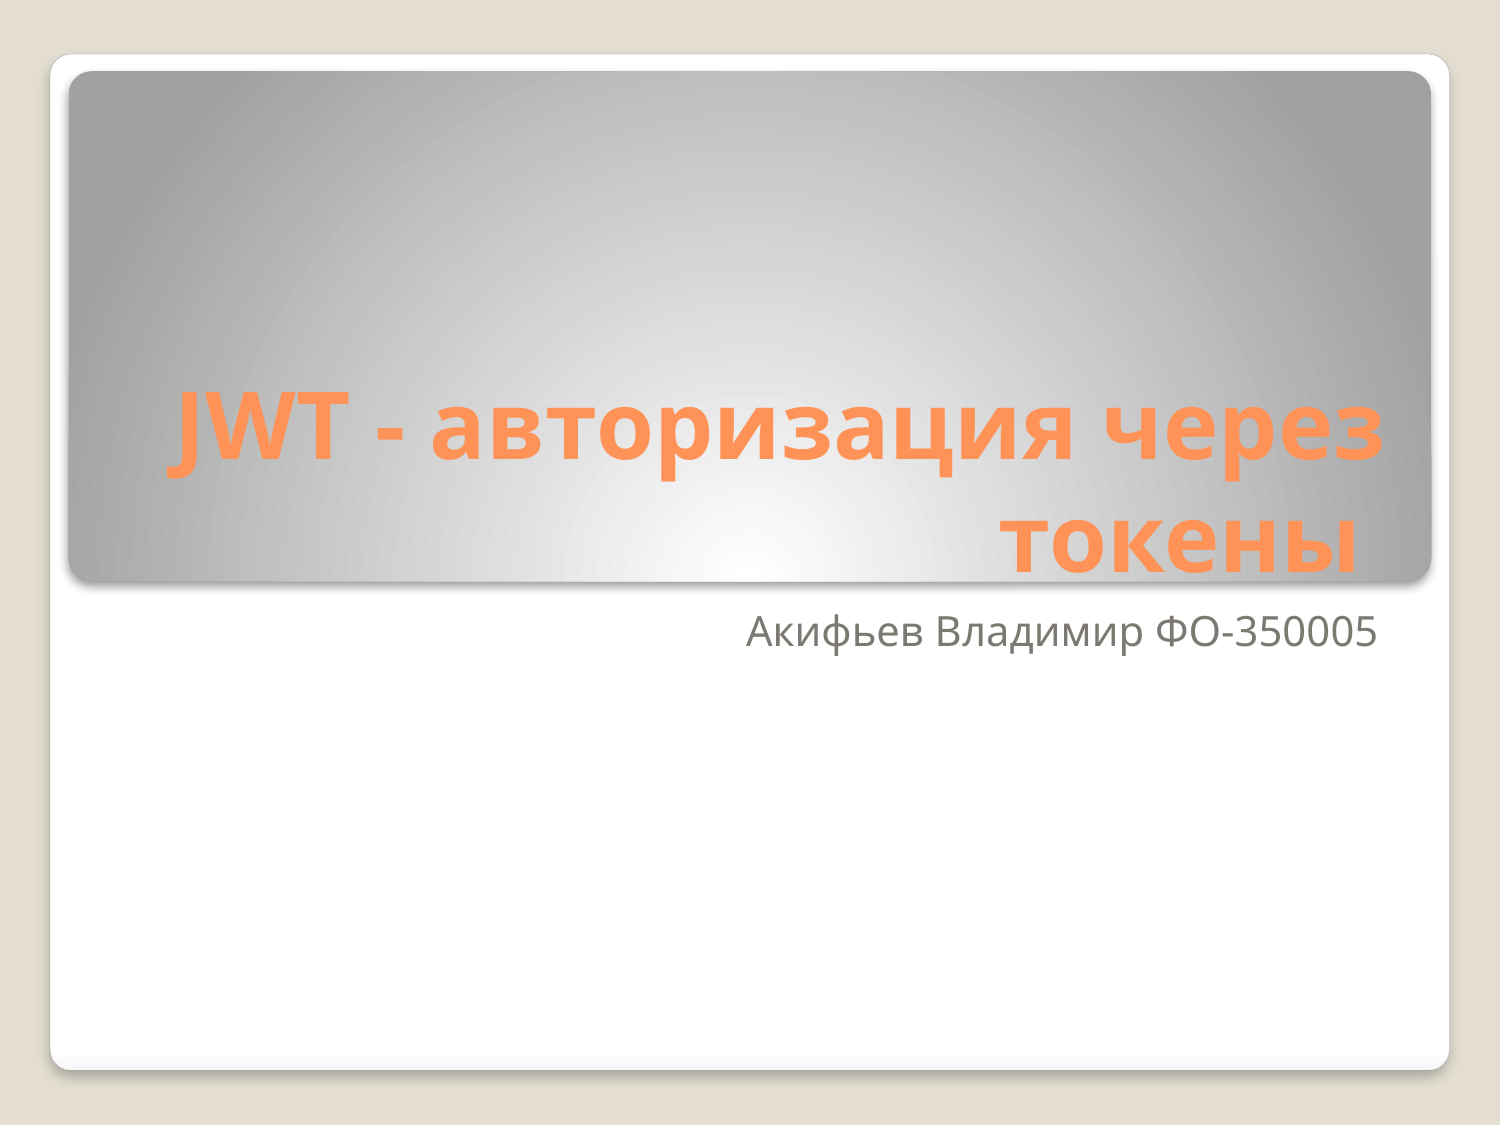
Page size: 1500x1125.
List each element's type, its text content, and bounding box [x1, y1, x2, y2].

title JWT - авторизация через токены [118, 298, 1394, 599]
subtitle Акифьев Владимир ФО-350005 [118, 604, 1394, 755]
